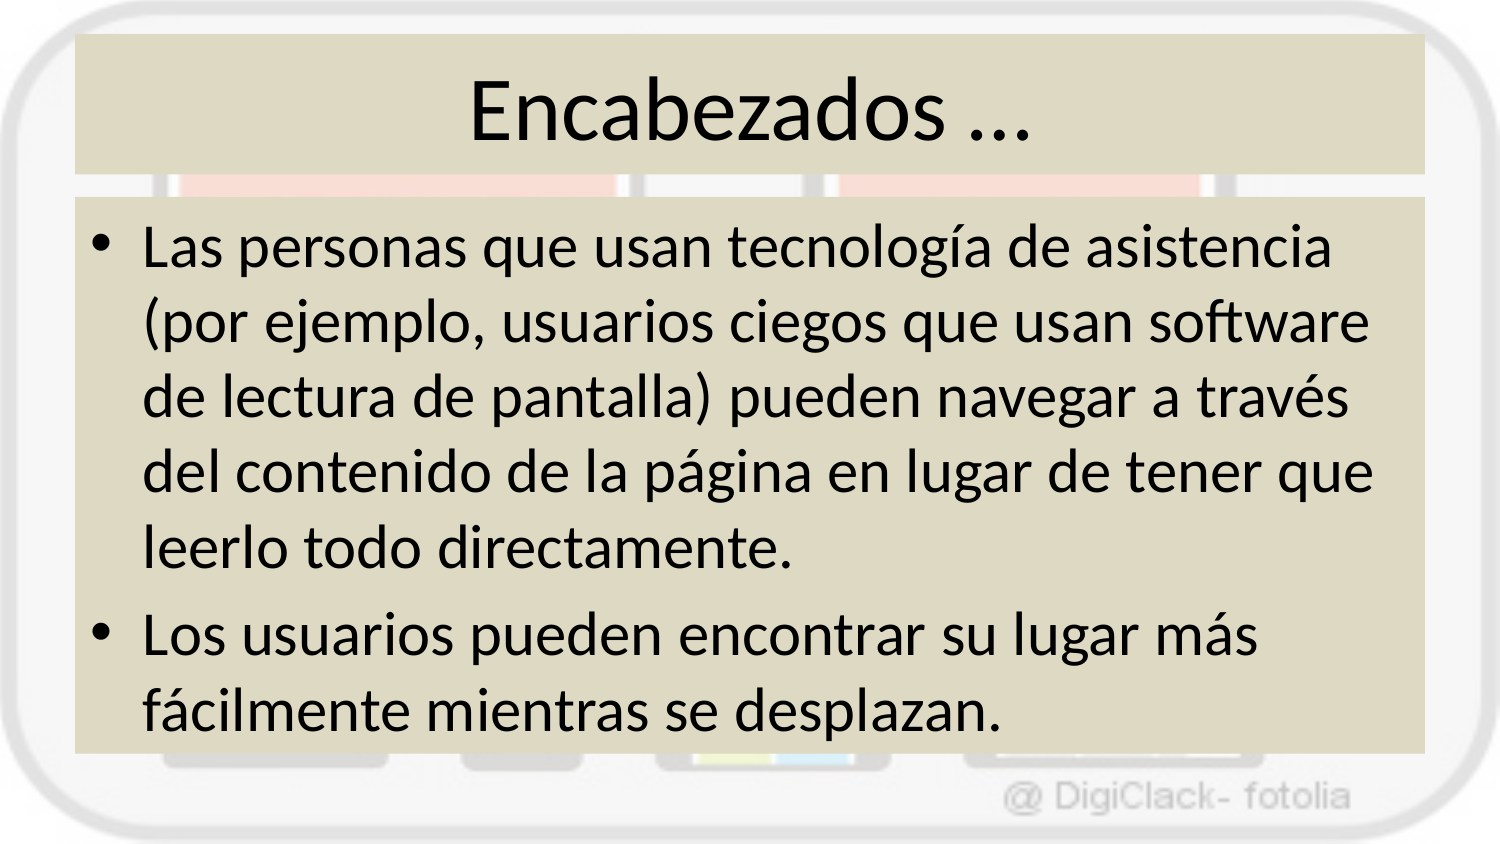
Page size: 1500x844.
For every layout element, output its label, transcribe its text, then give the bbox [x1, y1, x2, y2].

title Encabezados … [75, 33, 1425, 175]
list Las personas que usan tecnología de asistencia (por ejemplo, usuarios ciegos que usan software de lectura de pantalla) pueden navegar a través del contenido de la página en lugar de tener que leerlo todo directamente. Los usuarios pueden encontrar su lugar más fácilmente mientras se desplazan. [75, 196, 1425, 754]
